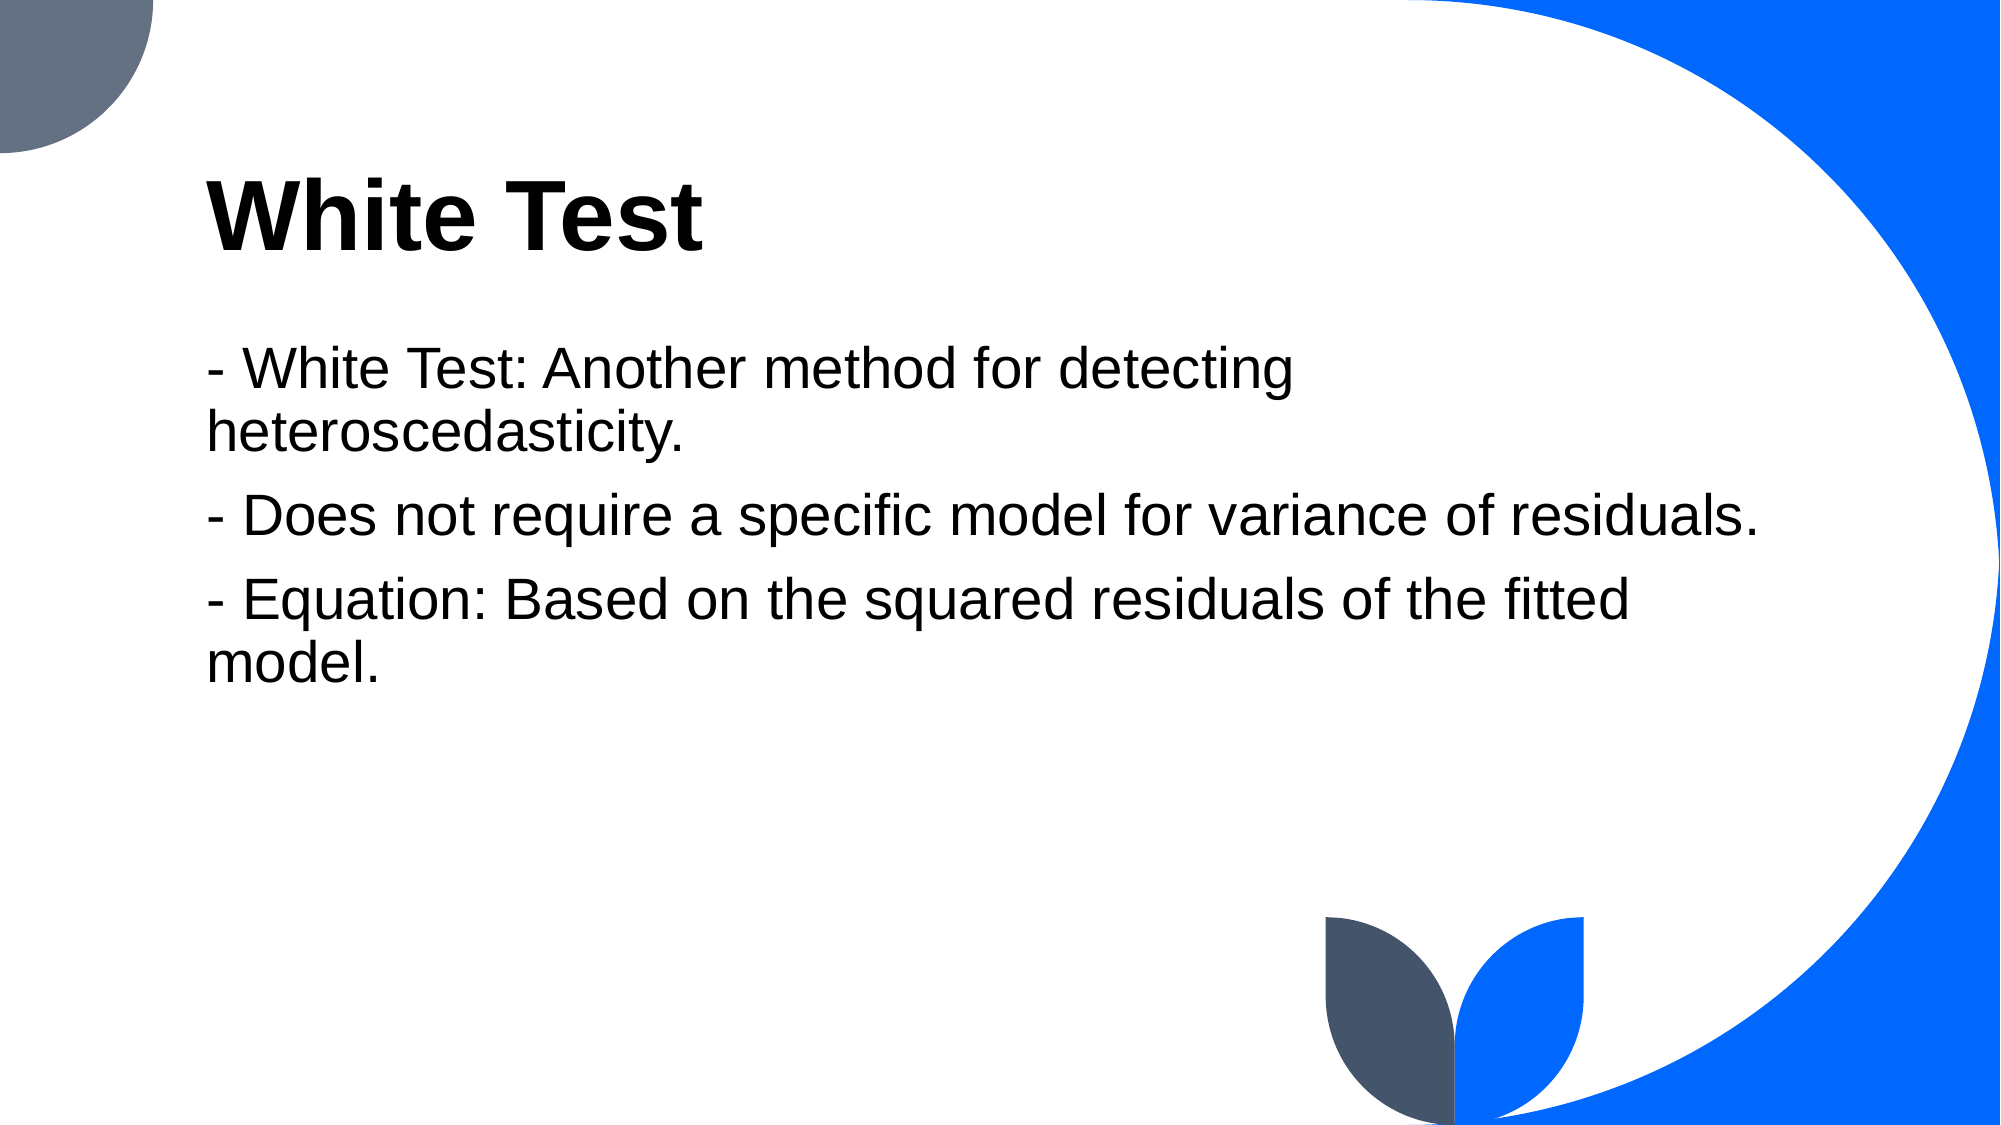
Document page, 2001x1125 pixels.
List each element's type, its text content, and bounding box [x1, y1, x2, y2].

list - White Test: Another method for detecting heteroscedasticity. - Does not require a specific model for variance of residuals. - Equation: Based on the squared residuals of the fitted model. [191, 330, 1796, 884]
title White Test [191, 62, 1796, 280]
